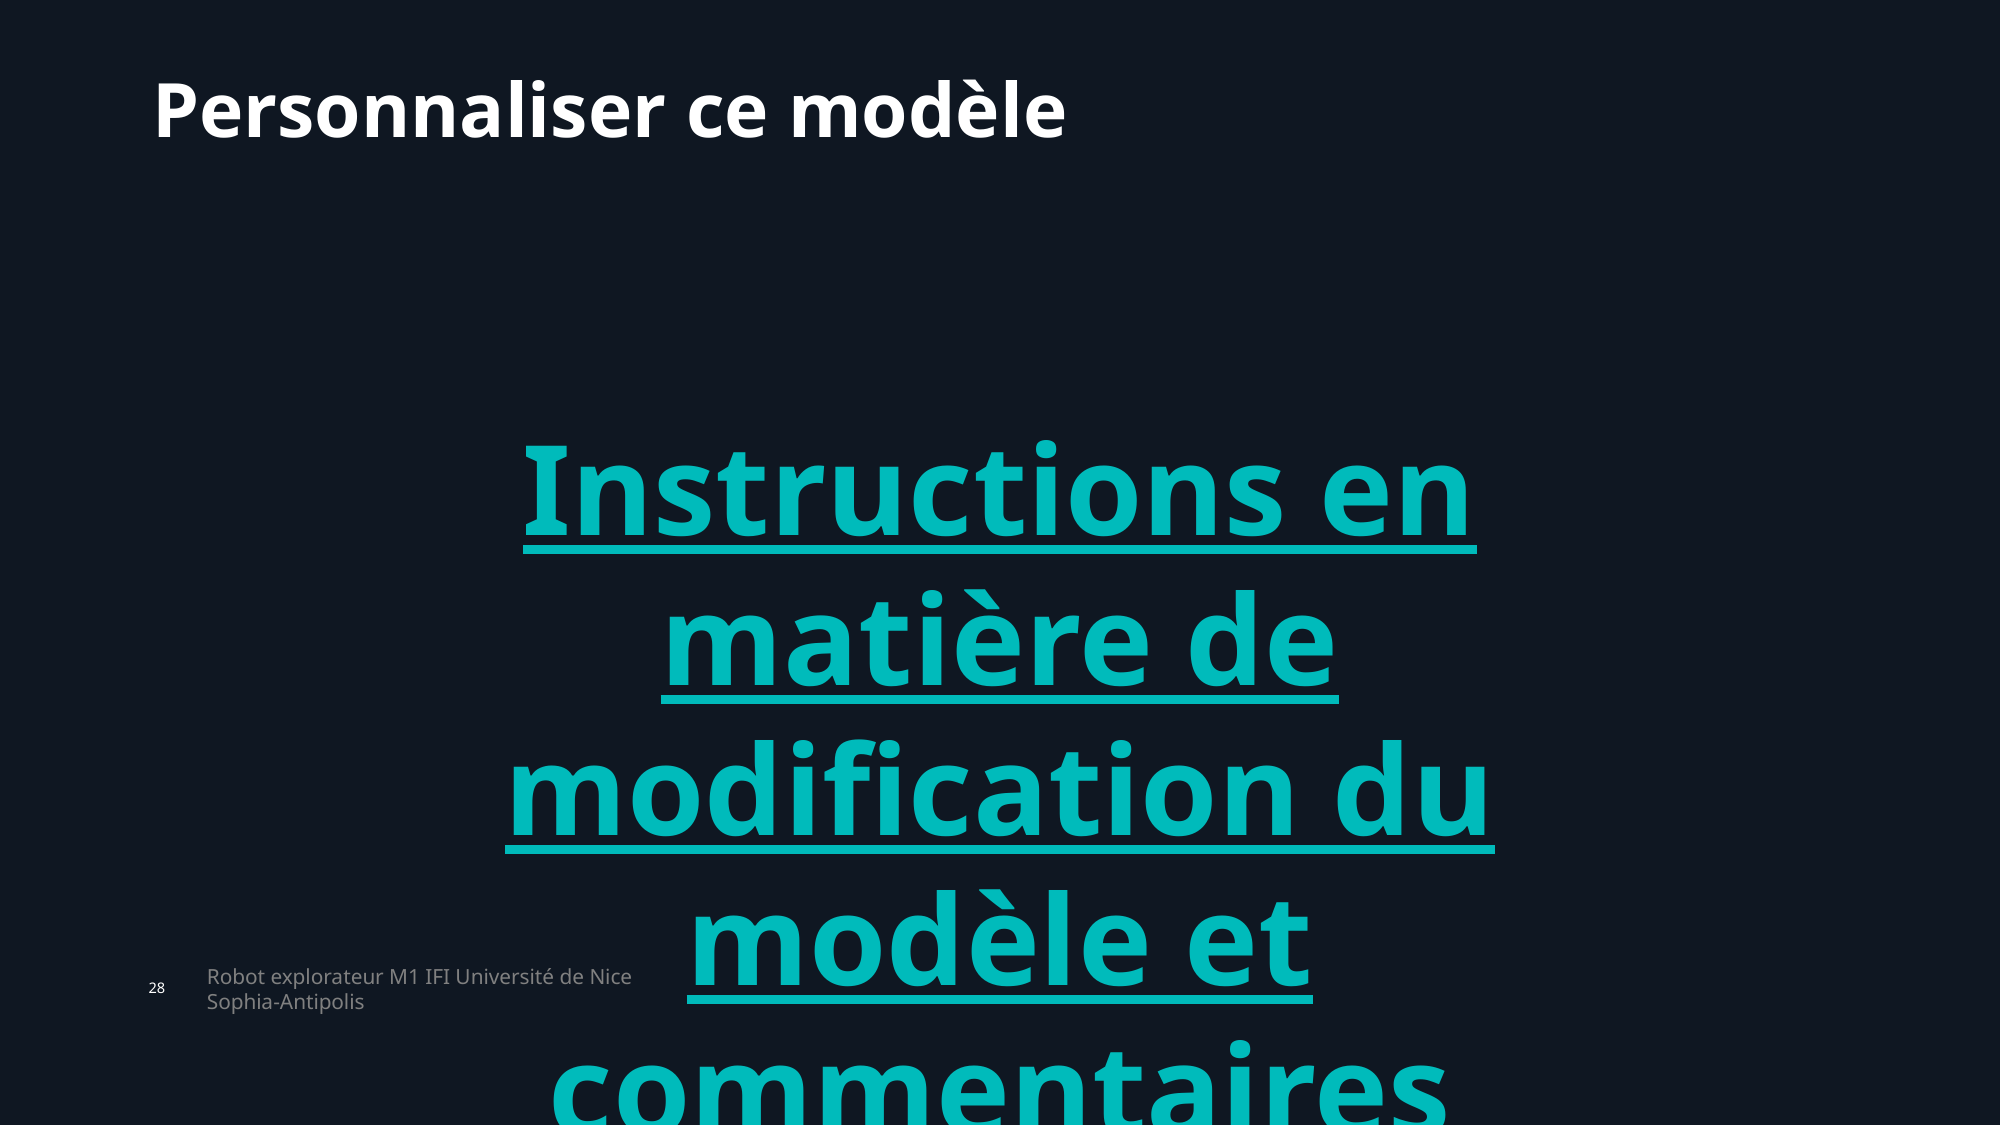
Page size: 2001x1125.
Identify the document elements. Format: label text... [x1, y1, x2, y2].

title Personnaliser ce modèle [137, 59, 1863, 167]
slide_number 28 [127, 964, 186, 1014]
text_box Instructions en matière de modification du modèle et commentaires [253, 403, 1746, 1125]
footer Robot explorateur M1 IFI Université de Nice Sophia-Antipolis [191, 964, 671, 1014]
